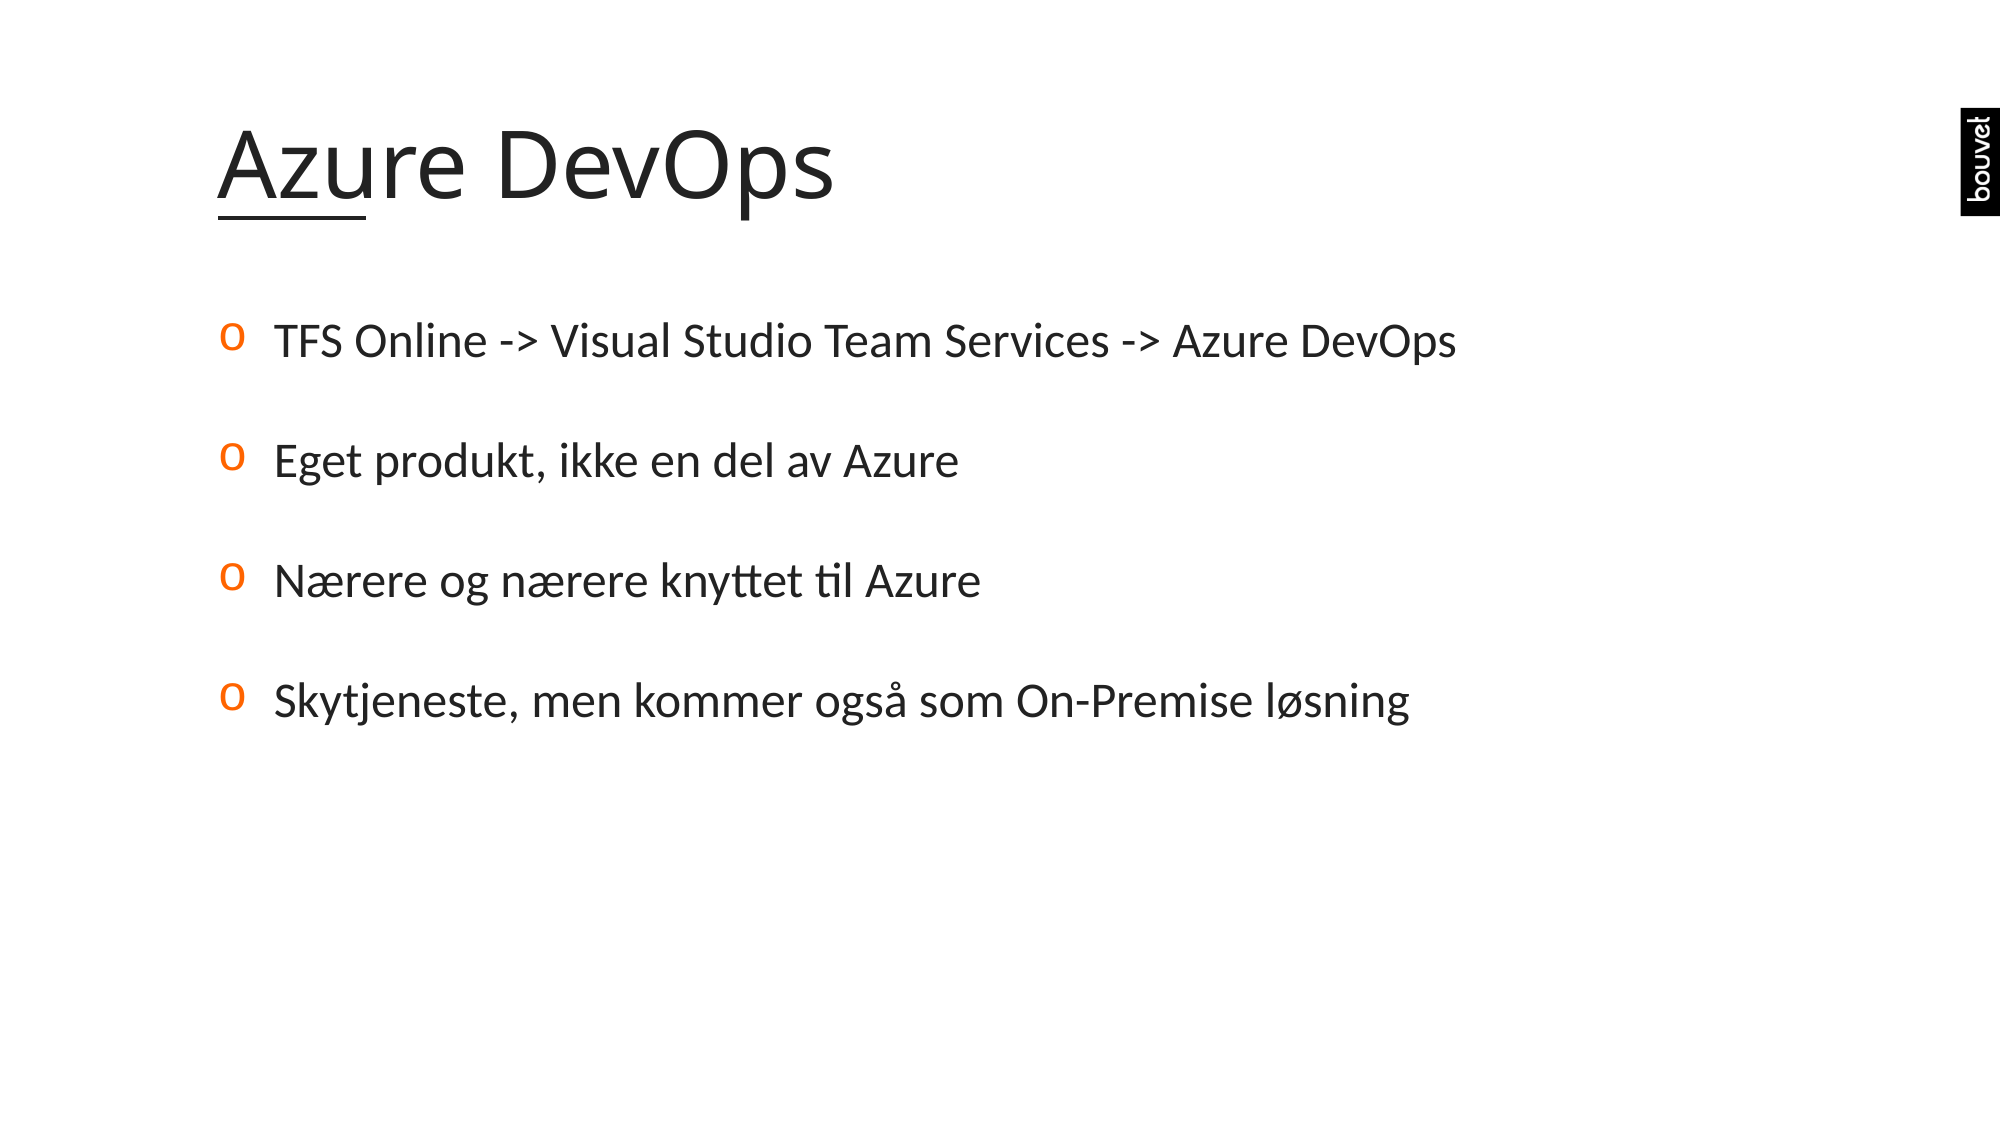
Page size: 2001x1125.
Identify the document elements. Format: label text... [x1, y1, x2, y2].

title Azure DevOps [202, 59, 1856, 278]
list TFS Online -> Visual Studio Team Services -> Azure DevOps Eget produkt, ikke en del av Azure Nærere og nærere knyttet til Azure Skytjeneste, men kommer også som On-Premise løsning [202, 299, 1578, 1014]
